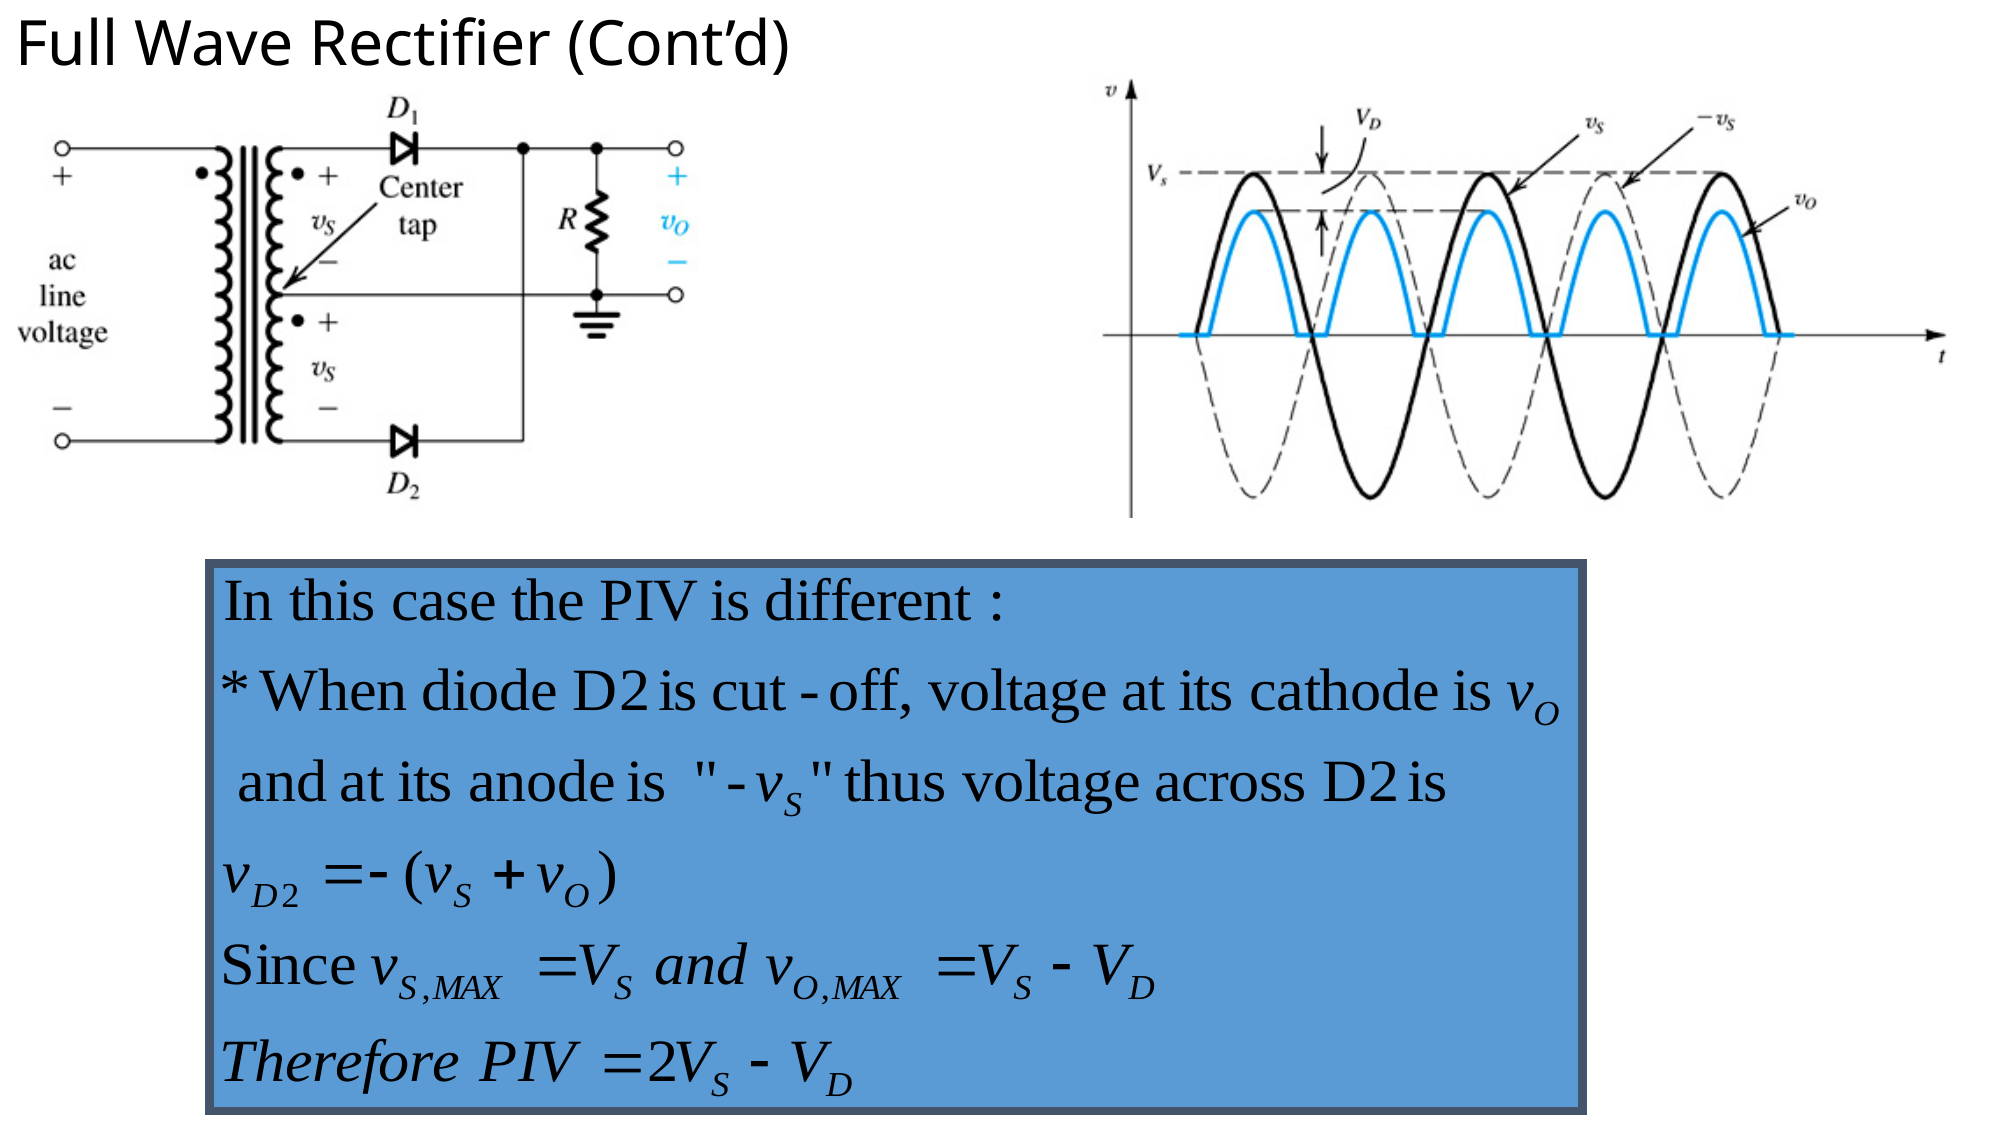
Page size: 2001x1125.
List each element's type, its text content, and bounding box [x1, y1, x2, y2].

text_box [213, 567, 1579, 1108]
title Full Wave Rectifier (Cont’d) [0, 0, 1013, 91]
picture [1068, 70, 1968, 518]
picture [17, 92, 720, 518]
